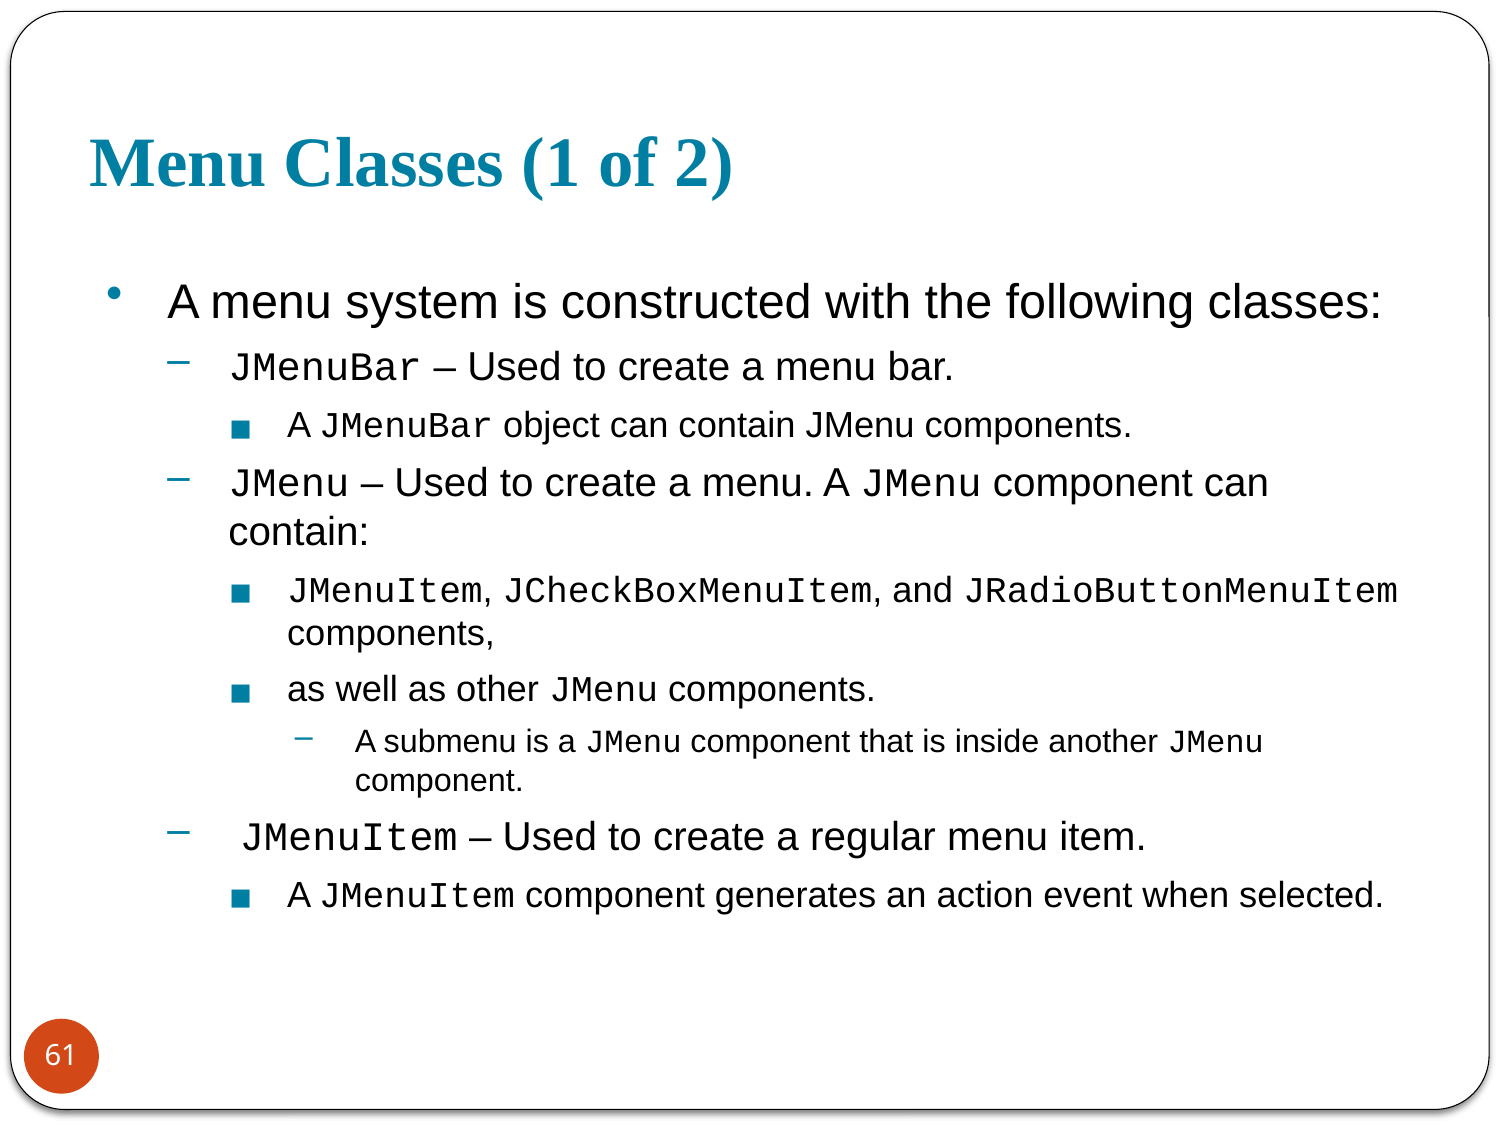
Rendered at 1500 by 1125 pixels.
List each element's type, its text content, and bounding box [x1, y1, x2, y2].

slide_number 61 [23, 1018, 99, 1094]
list A menu system is constructed with the following classes: JMenuBar – Used to create a menu bar. A JMenuBar object can contain JMenu components. JMenu – Used to create a menu. A JMenu component can contain: JMenuItem, JCheckBoxMenuItem, and JRadioButtonMenuItem components, as well as other JMenu components. A submenu is a JMenu component that is inside another JMenu component. JMenuItem – Used to create a regular menu item. A JMenuItem component generates an action event when selected. [75, 262, 1425, 1005]
title Menu Classes (1 of 2) [75, 35, 1425, 216]
